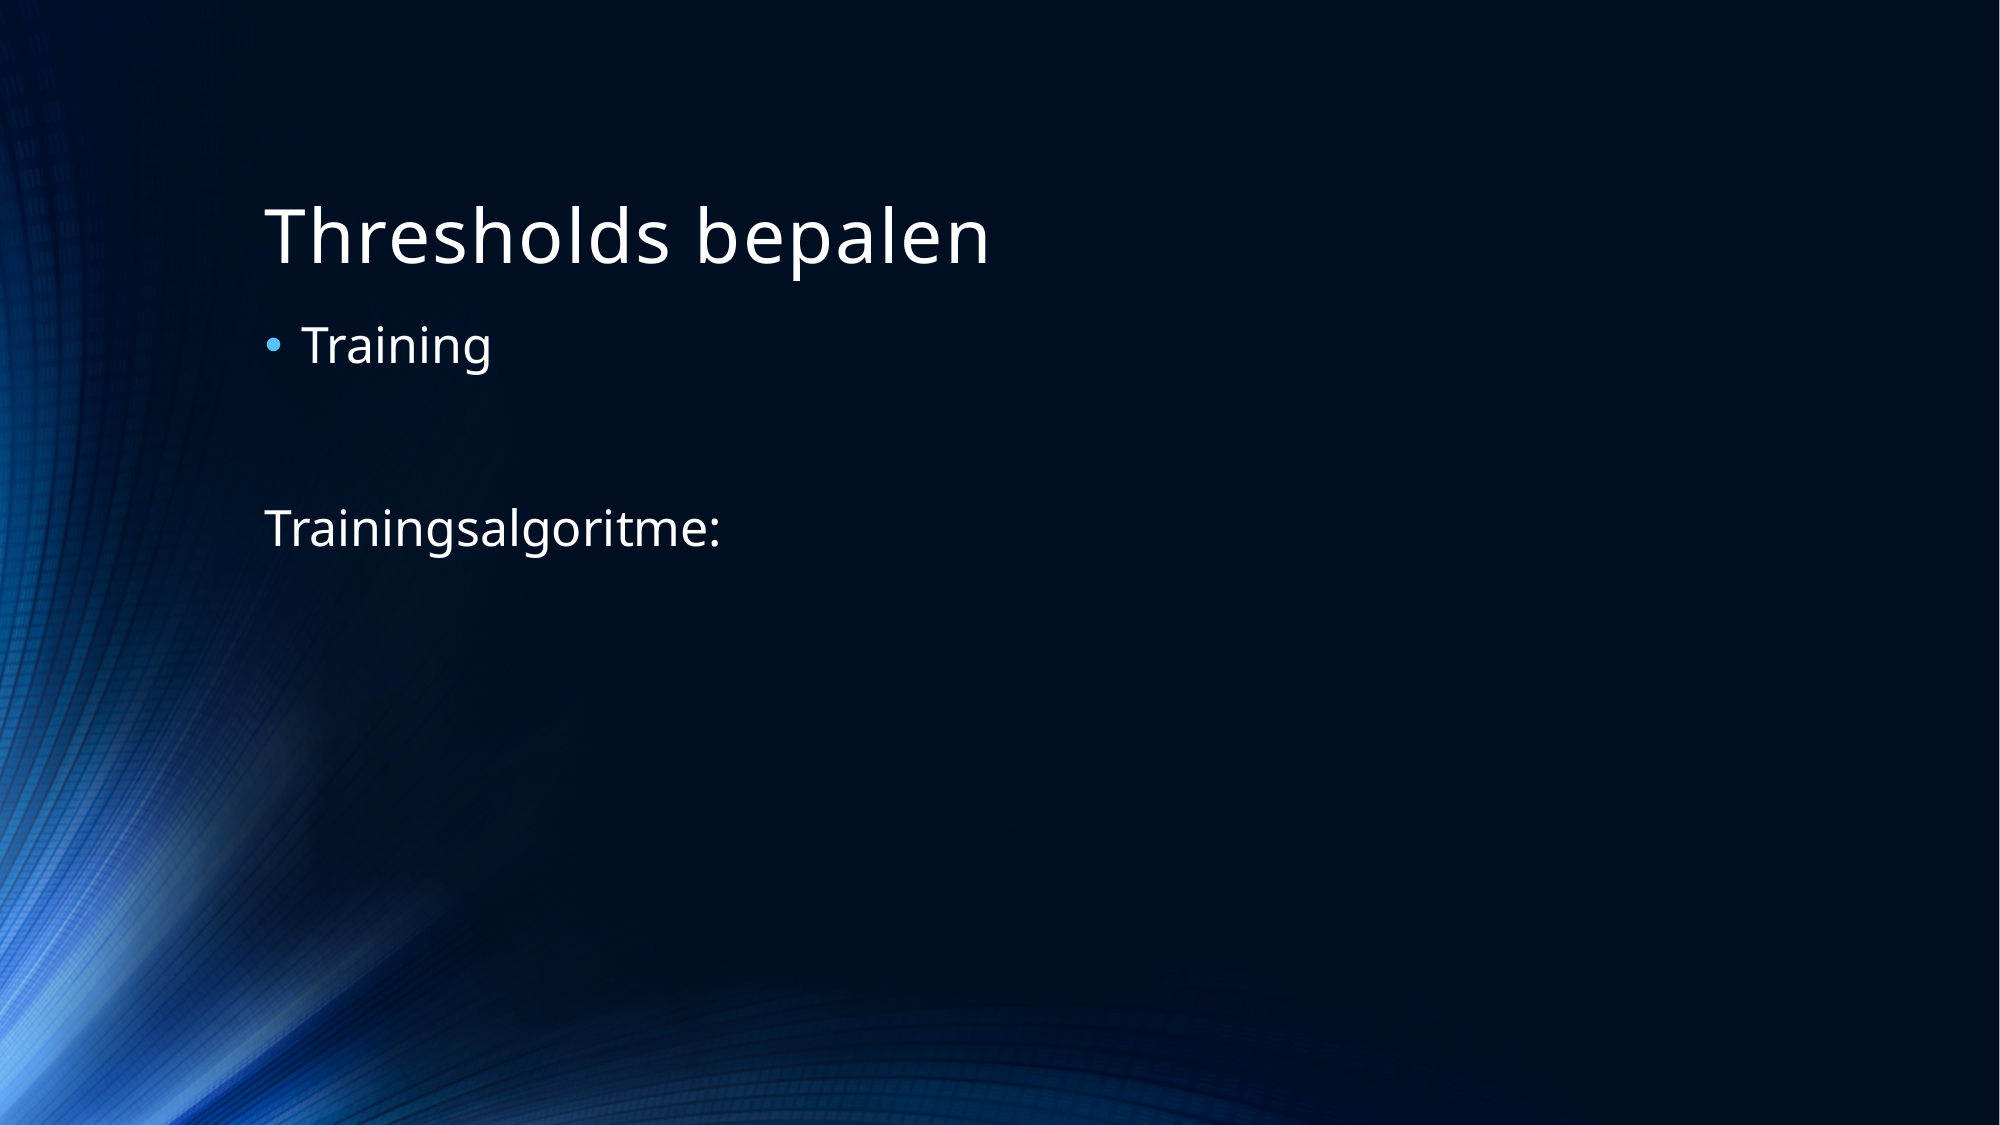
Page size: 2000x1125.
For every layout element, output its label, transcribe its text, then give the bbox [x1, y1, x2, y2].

title Thresholds bepalen [249, 62, 1750, 288]
picture [0, 0, 2000, 1125]
list Training Trainingsalgoritme: [249, 312, 1749, 988]
